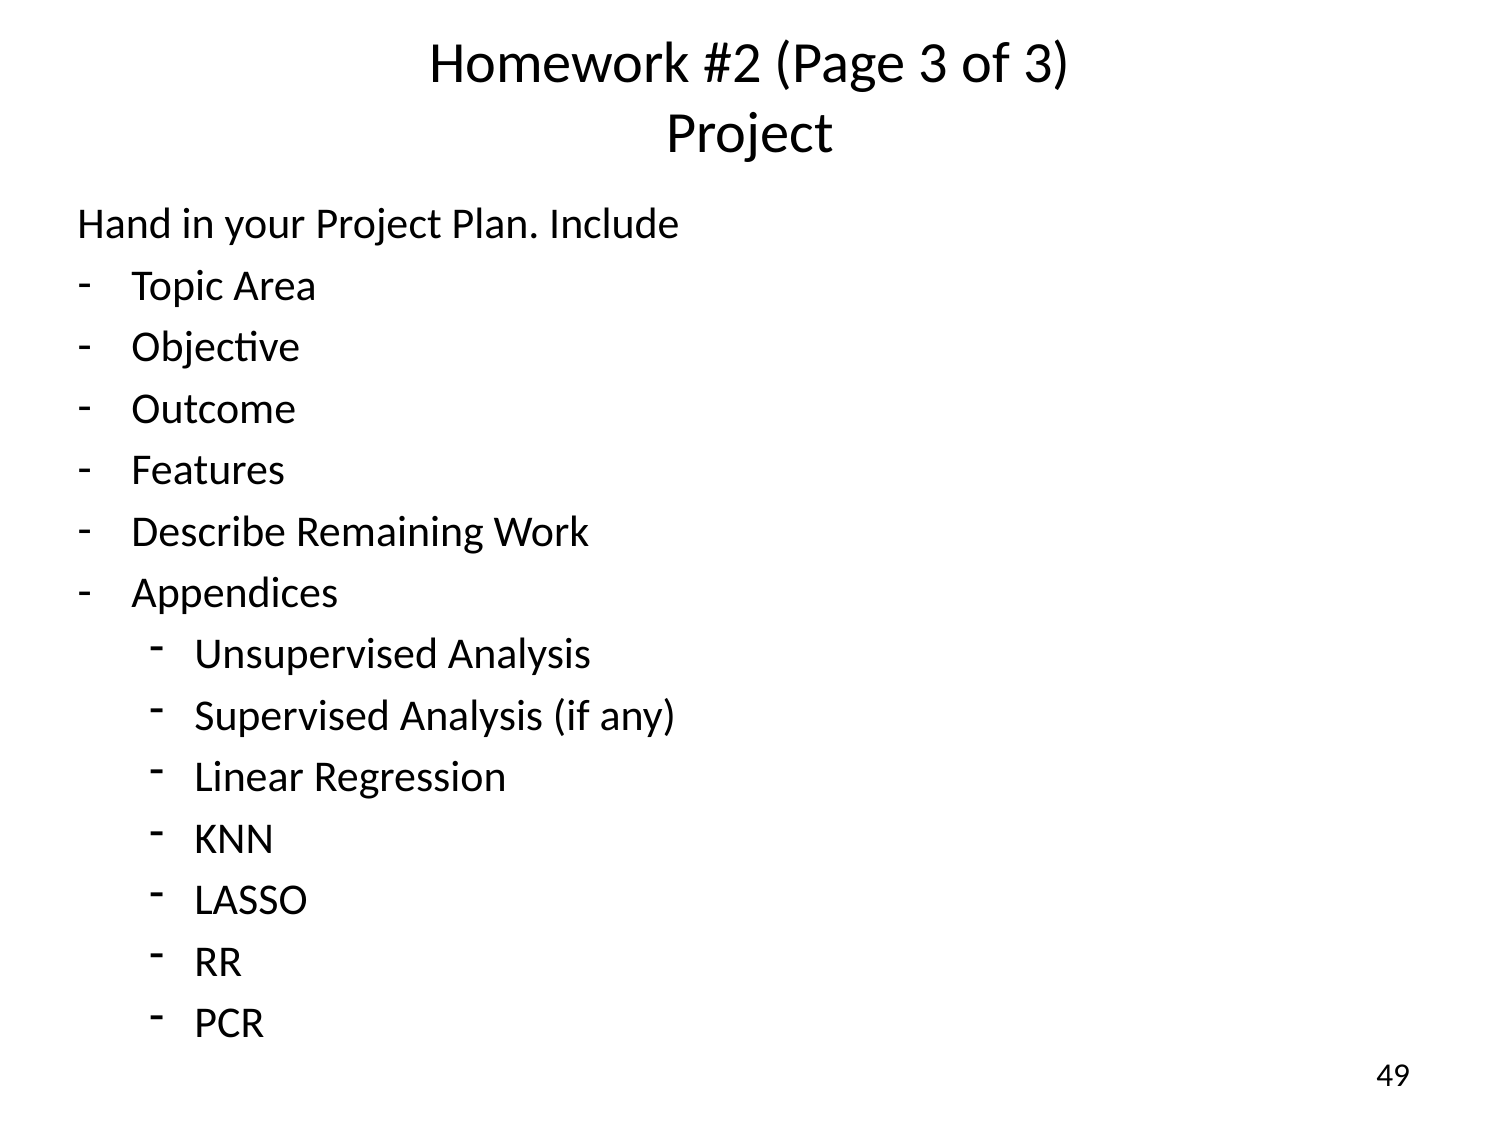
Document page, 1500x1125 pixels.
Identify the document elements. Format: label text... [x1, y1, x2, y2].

slide_number 49 [1074, 1042, 1425, 1103]
title Homework #2 (Page 3 of 3) Project [75, 0, 1425, 188]
list Hand in your Project Plan. Include Topic Area Objective Outcome Features Describe Remaining Work Appendices Unsupervised Analysis Supervised Analysis (if any) Linear Regression KNN LASSO RR PCR [62, 187, 1400, 1063]
